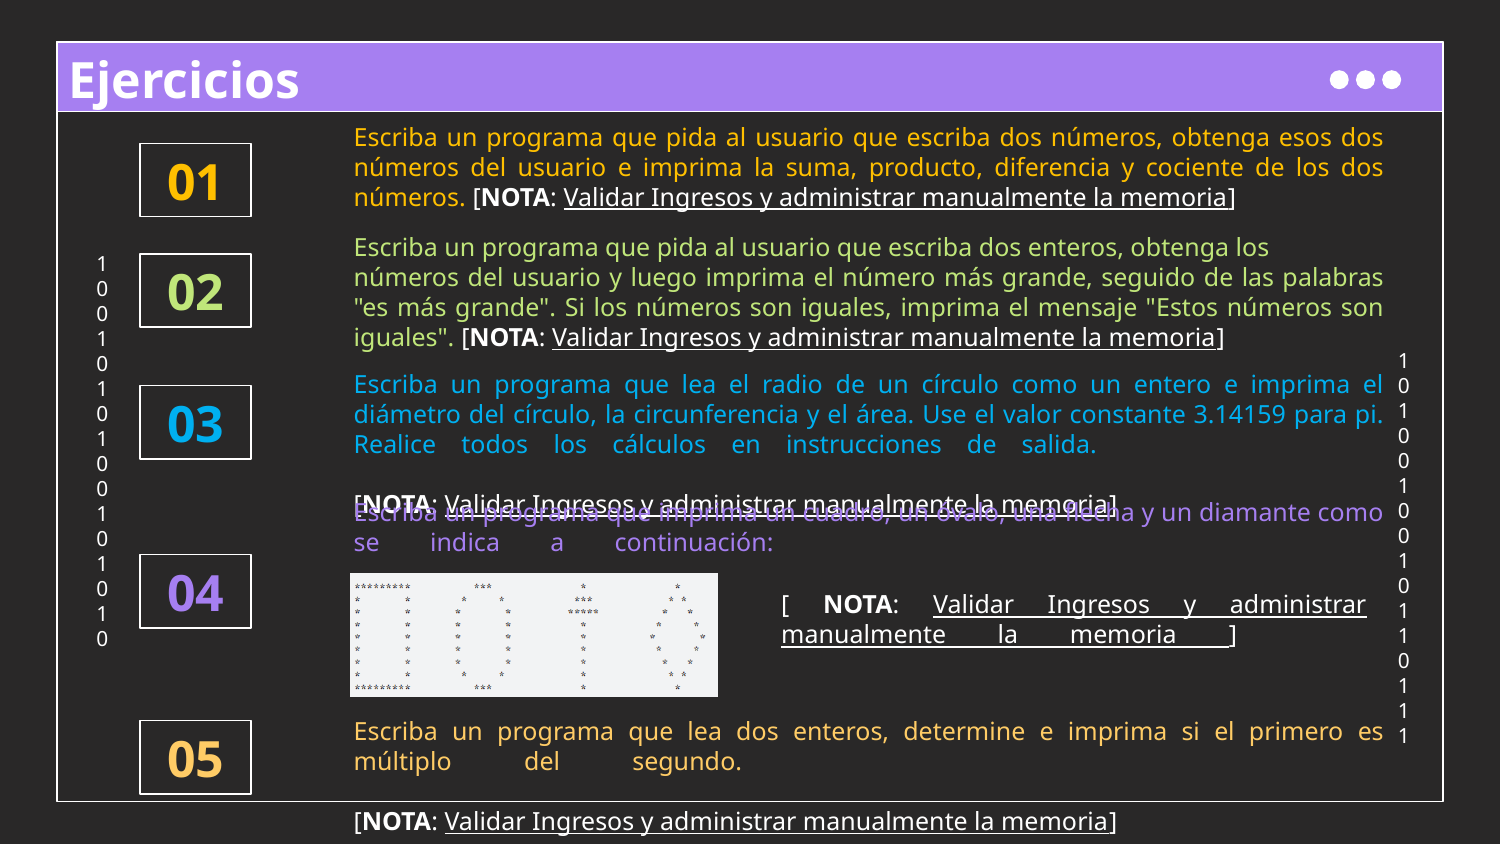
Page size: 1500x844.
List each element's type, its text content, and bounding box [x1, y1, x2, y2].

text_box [139, 260, 1401, 352]
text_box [139, 106, 1401, 255]
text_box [139, 707, 1401, 815]
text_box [139, 481, 1401, 702]
title Ejercicios [53, 33, 1445, 121]
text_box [139, 353, 1401, 481]
